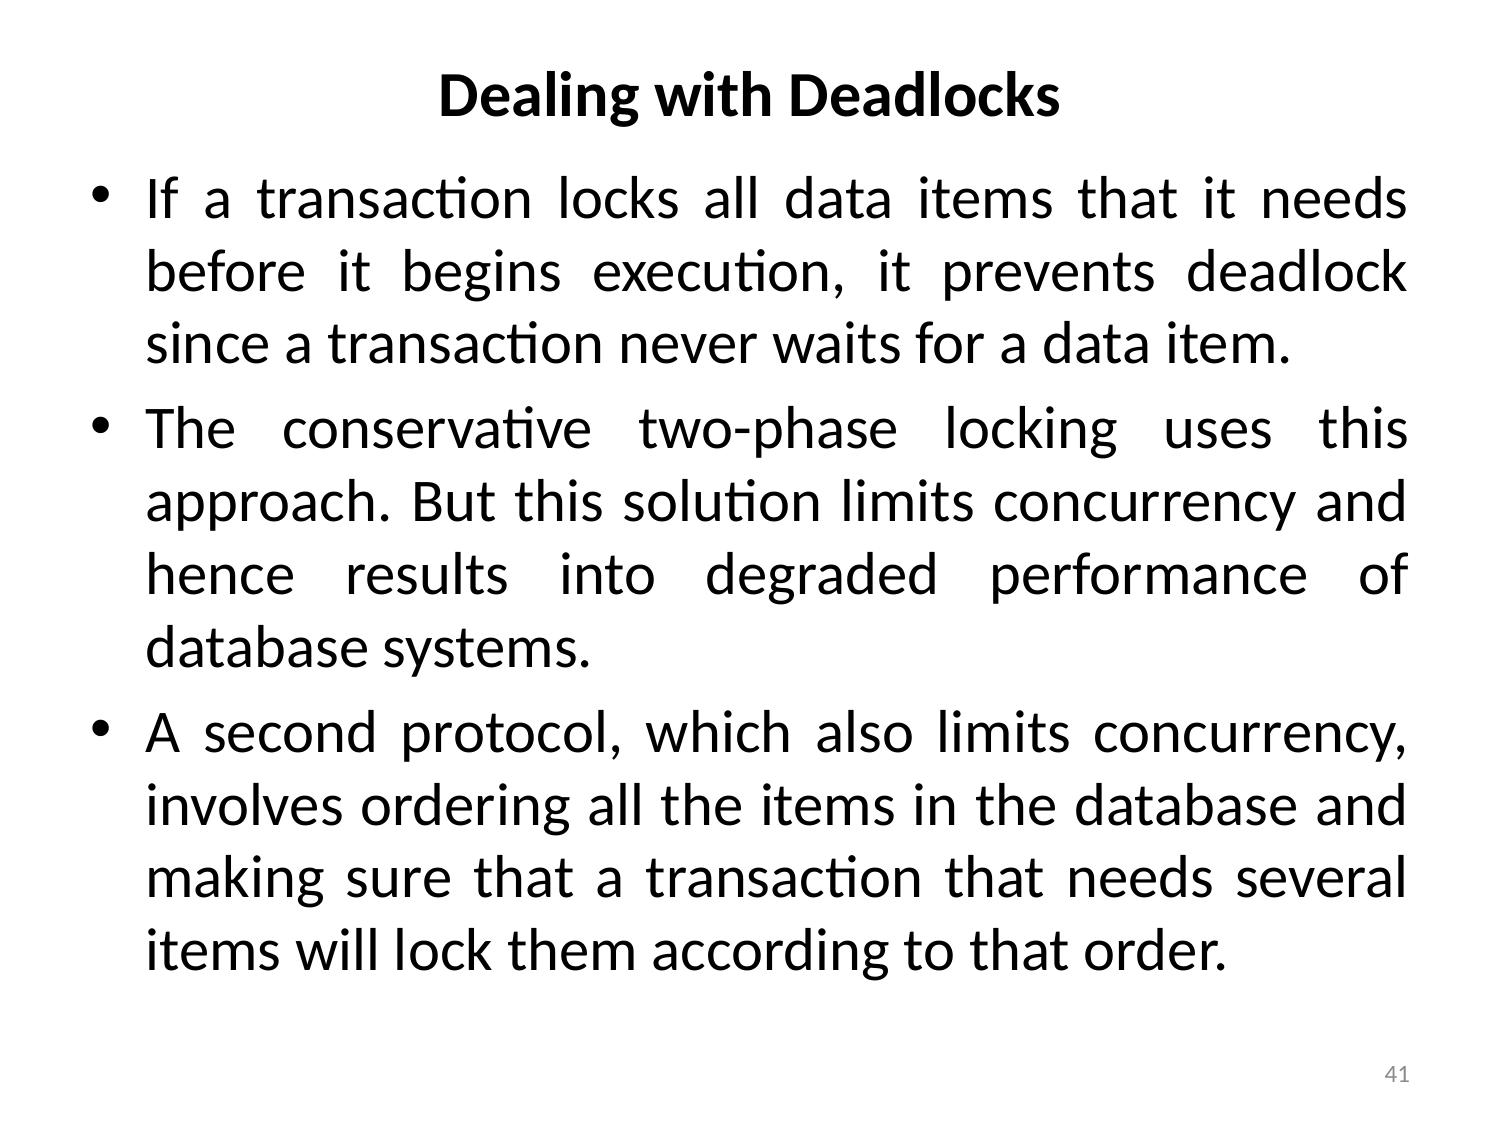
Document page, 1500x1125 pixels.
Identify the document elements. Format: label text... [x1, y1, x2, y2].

slide_number 41 [1074, 1042, 1425, 1103]
title Dealing with Deadlocks [75, 45, 1425, 138]
list If a transaction locks all data items that it needs before it begins execution, it prevents deadlock since a transaction never waits for a data item. The conservative two-phase locking uses this approach. But this solution limits concurrency and hence results into degraded performance of database systems. A second protocol, which also limits concurrency, involves ordering all the items in the database and making sure that a transaction that needs several items will lock them according to that order. [75, 149, 1425, 1050]
